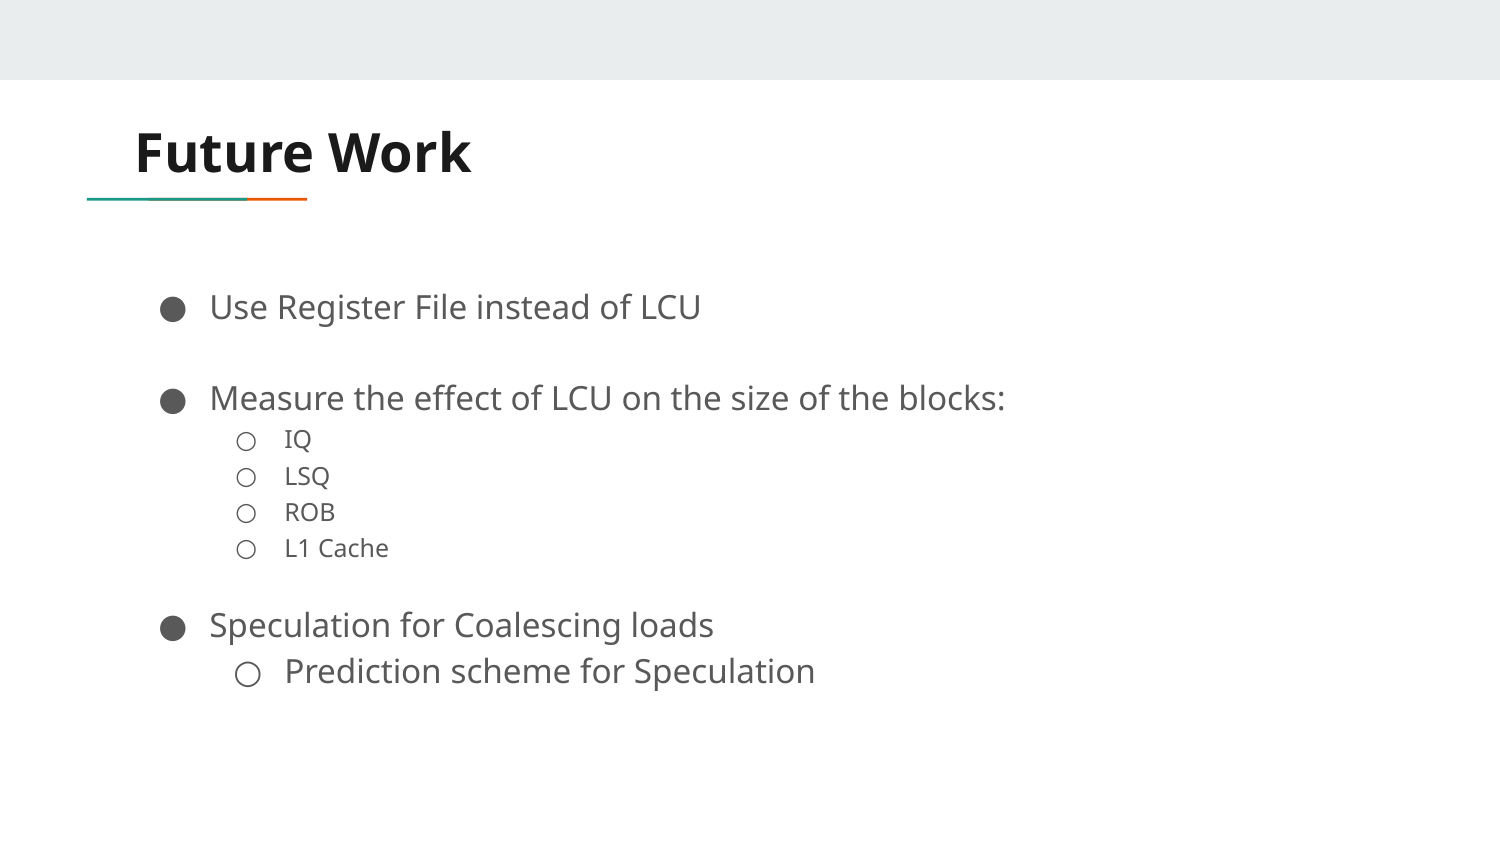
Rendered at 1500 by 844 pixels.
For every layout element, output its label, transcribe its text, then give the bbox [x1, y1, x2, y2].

title Future Work [119, 103, 1334, 191]
list Use Register File instead of LCU Measure the effect of LCU on the size of the blocks: IQ LSQ ROB L1 Cache Speculation for Coalescing loads Prediction scheme for Speculation [119, 229, 1381, 695]
